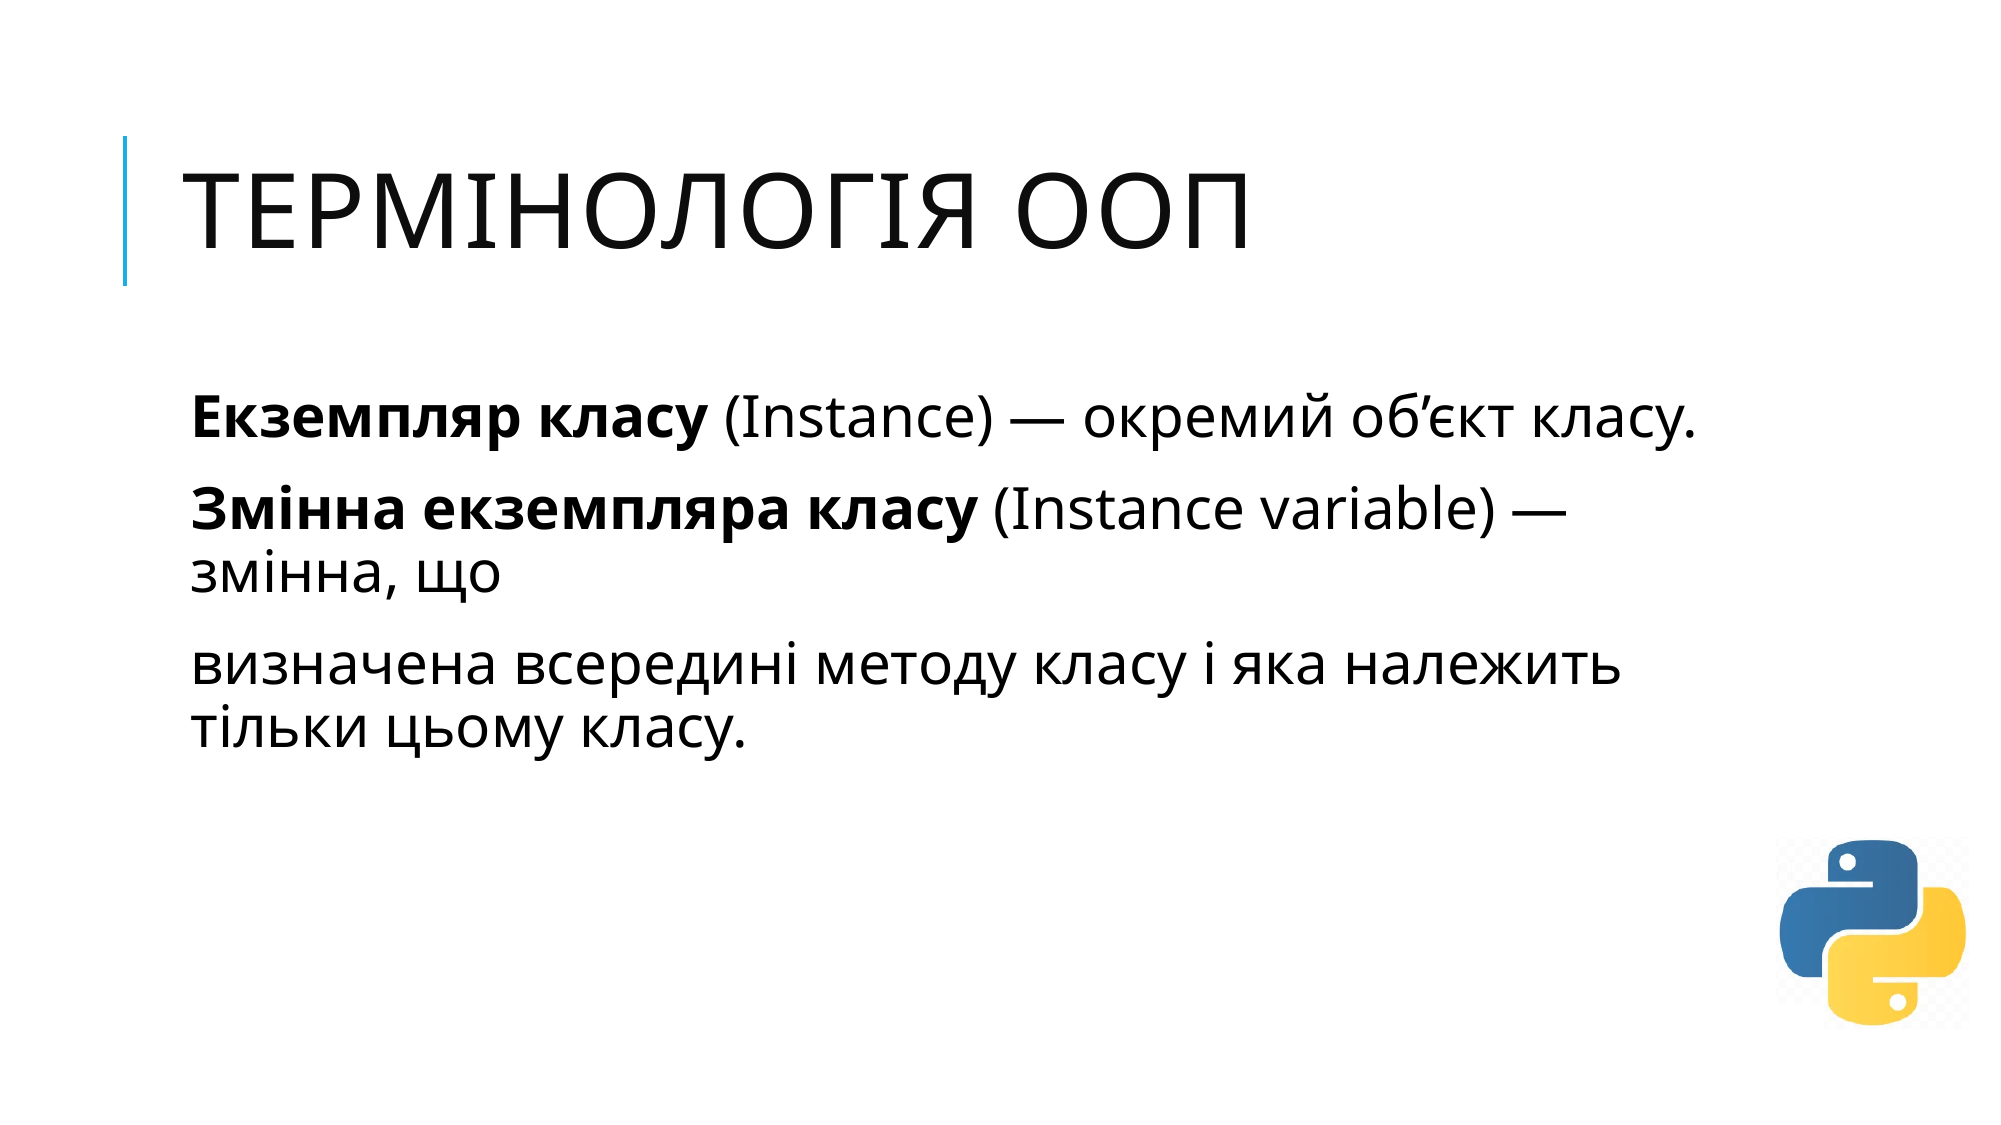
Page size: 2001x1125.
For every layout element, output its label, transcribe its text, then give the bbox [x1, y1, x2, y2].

list Екземпляр класу (Instance) — окремий об’єкт класу. Змінна екземпляра класу (Instance variable) — змінна, що визначена всередині методу класу і яка належить тільки цьому класу. [168, 379, 1763, 1035]
picture [1776, 837, 1969, 1029]
title Термінологія ООП [168, 96, 1763, 342]
